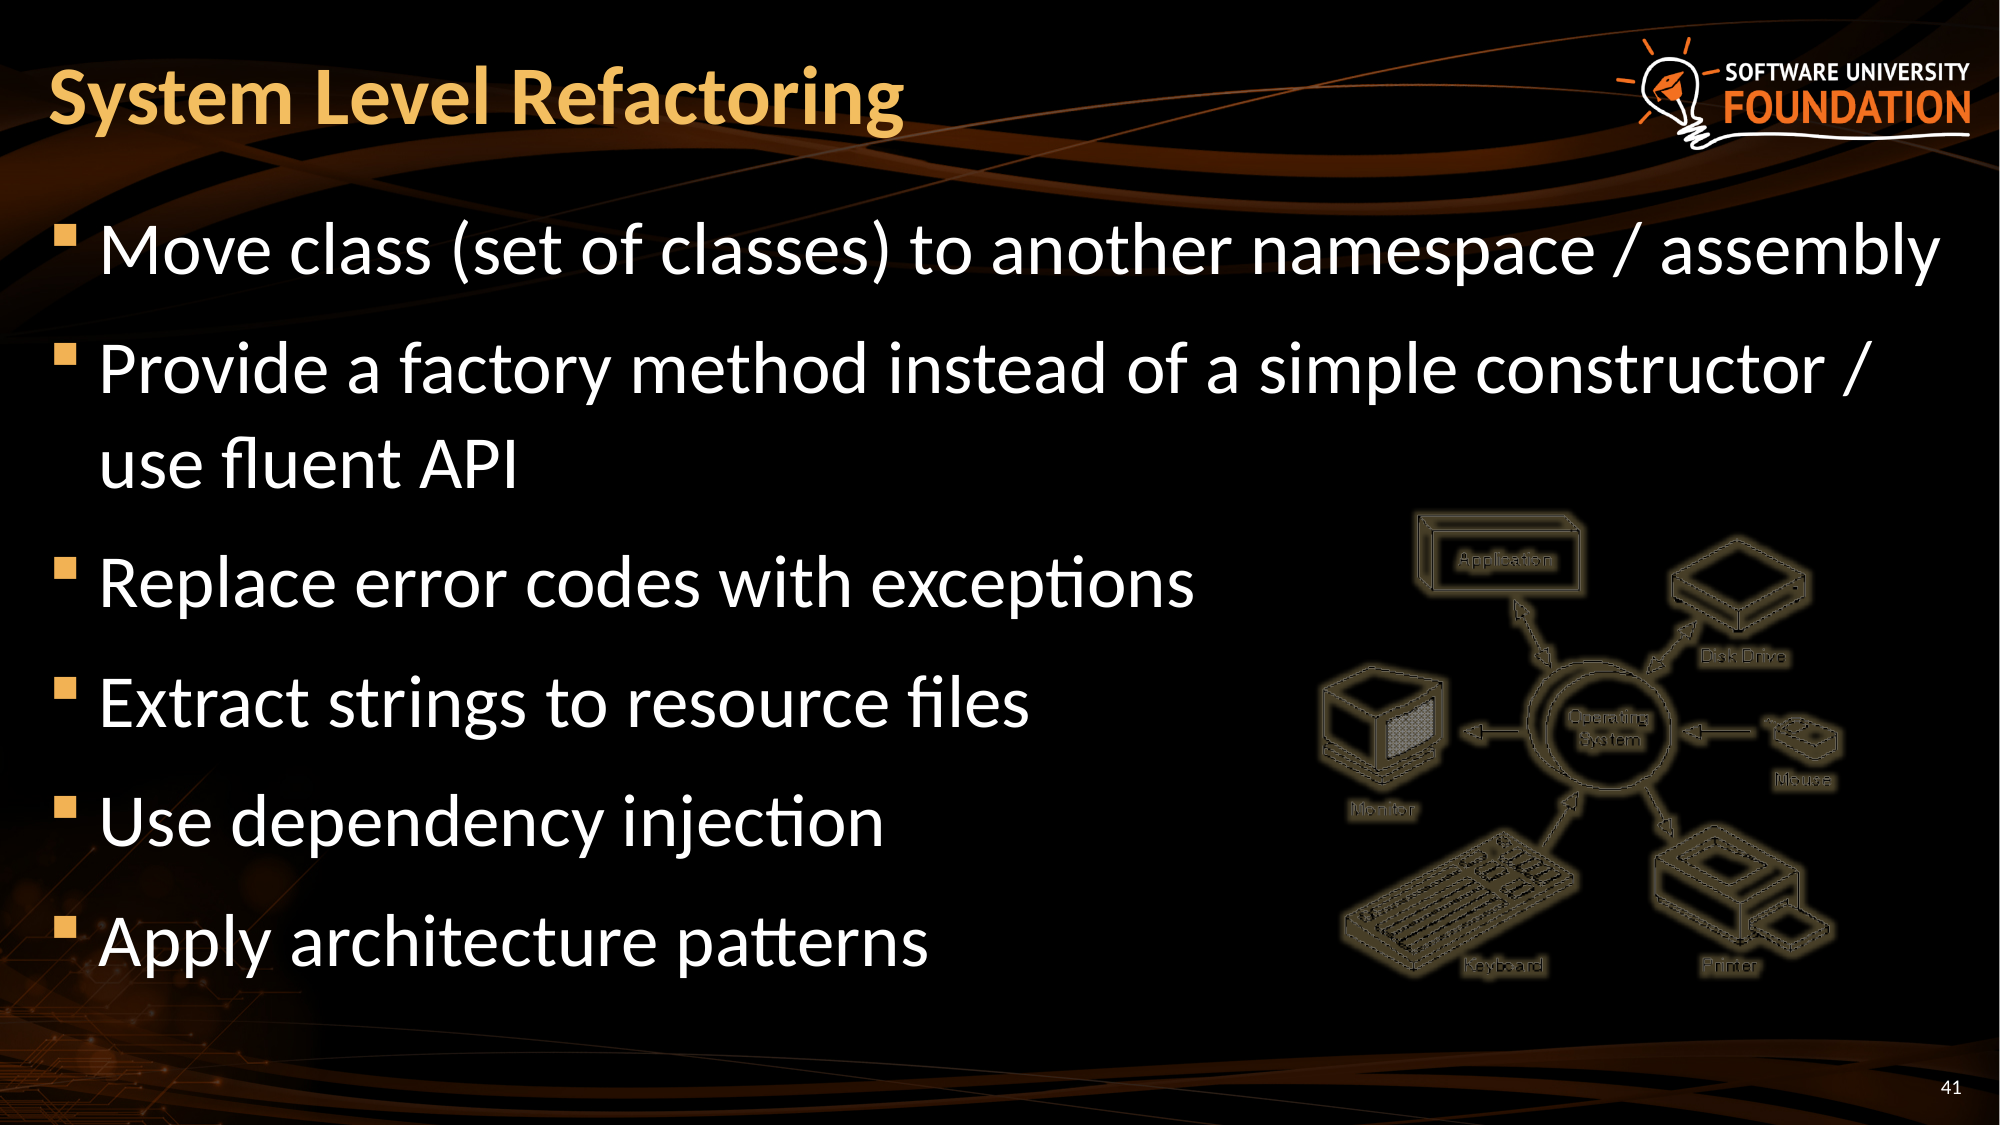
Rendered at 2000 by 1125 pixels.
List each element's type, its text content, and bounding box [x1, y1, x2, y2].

list Move class (set of classes) to another namespace / assembly Provide a factory method instead of a simple constructor / use fluent API Replace error codes with exceptions Extract strings to resource files Use dependency injection Apply architecture patterns [31, 188, 1968, 1103]
title System Level Refactoring [30, 6, 1602, 189]
picture [0, 0, 2000, 1125]
